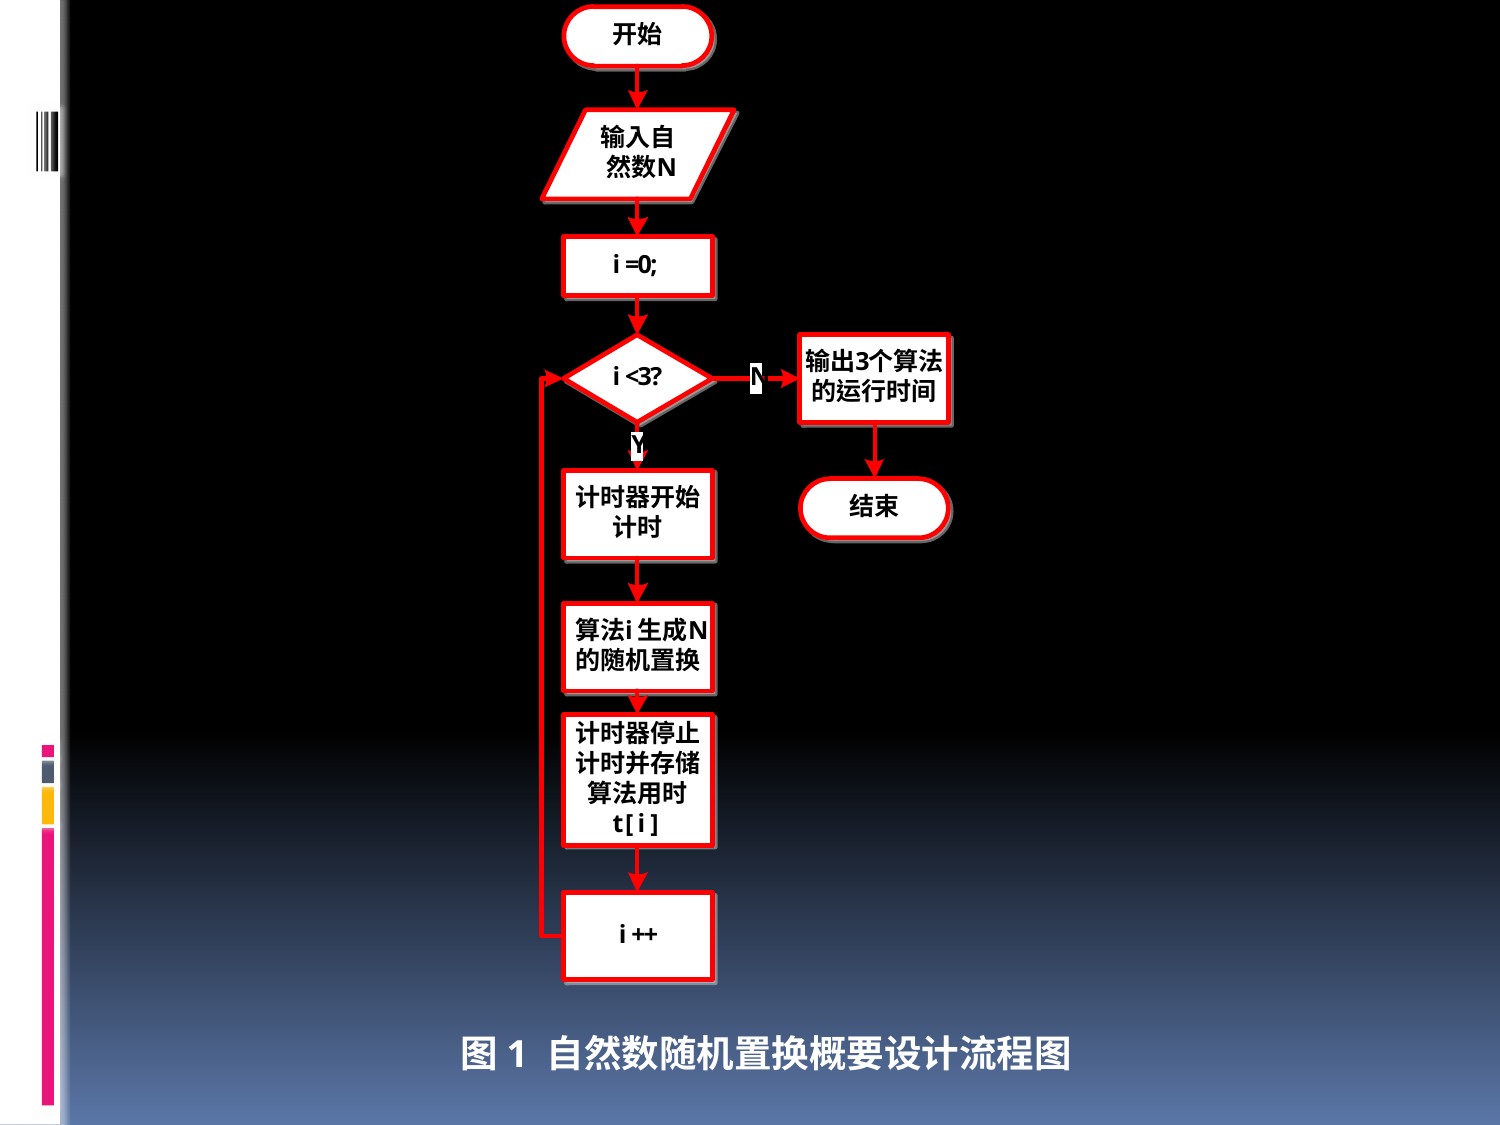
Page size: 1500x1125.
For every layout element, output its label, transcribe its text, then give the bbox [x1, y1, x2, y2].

text_box 图1 自然数随机置换概要设计流程图 [445, 1023, 1087, 1083]
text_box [489, 3, 955, 987]
